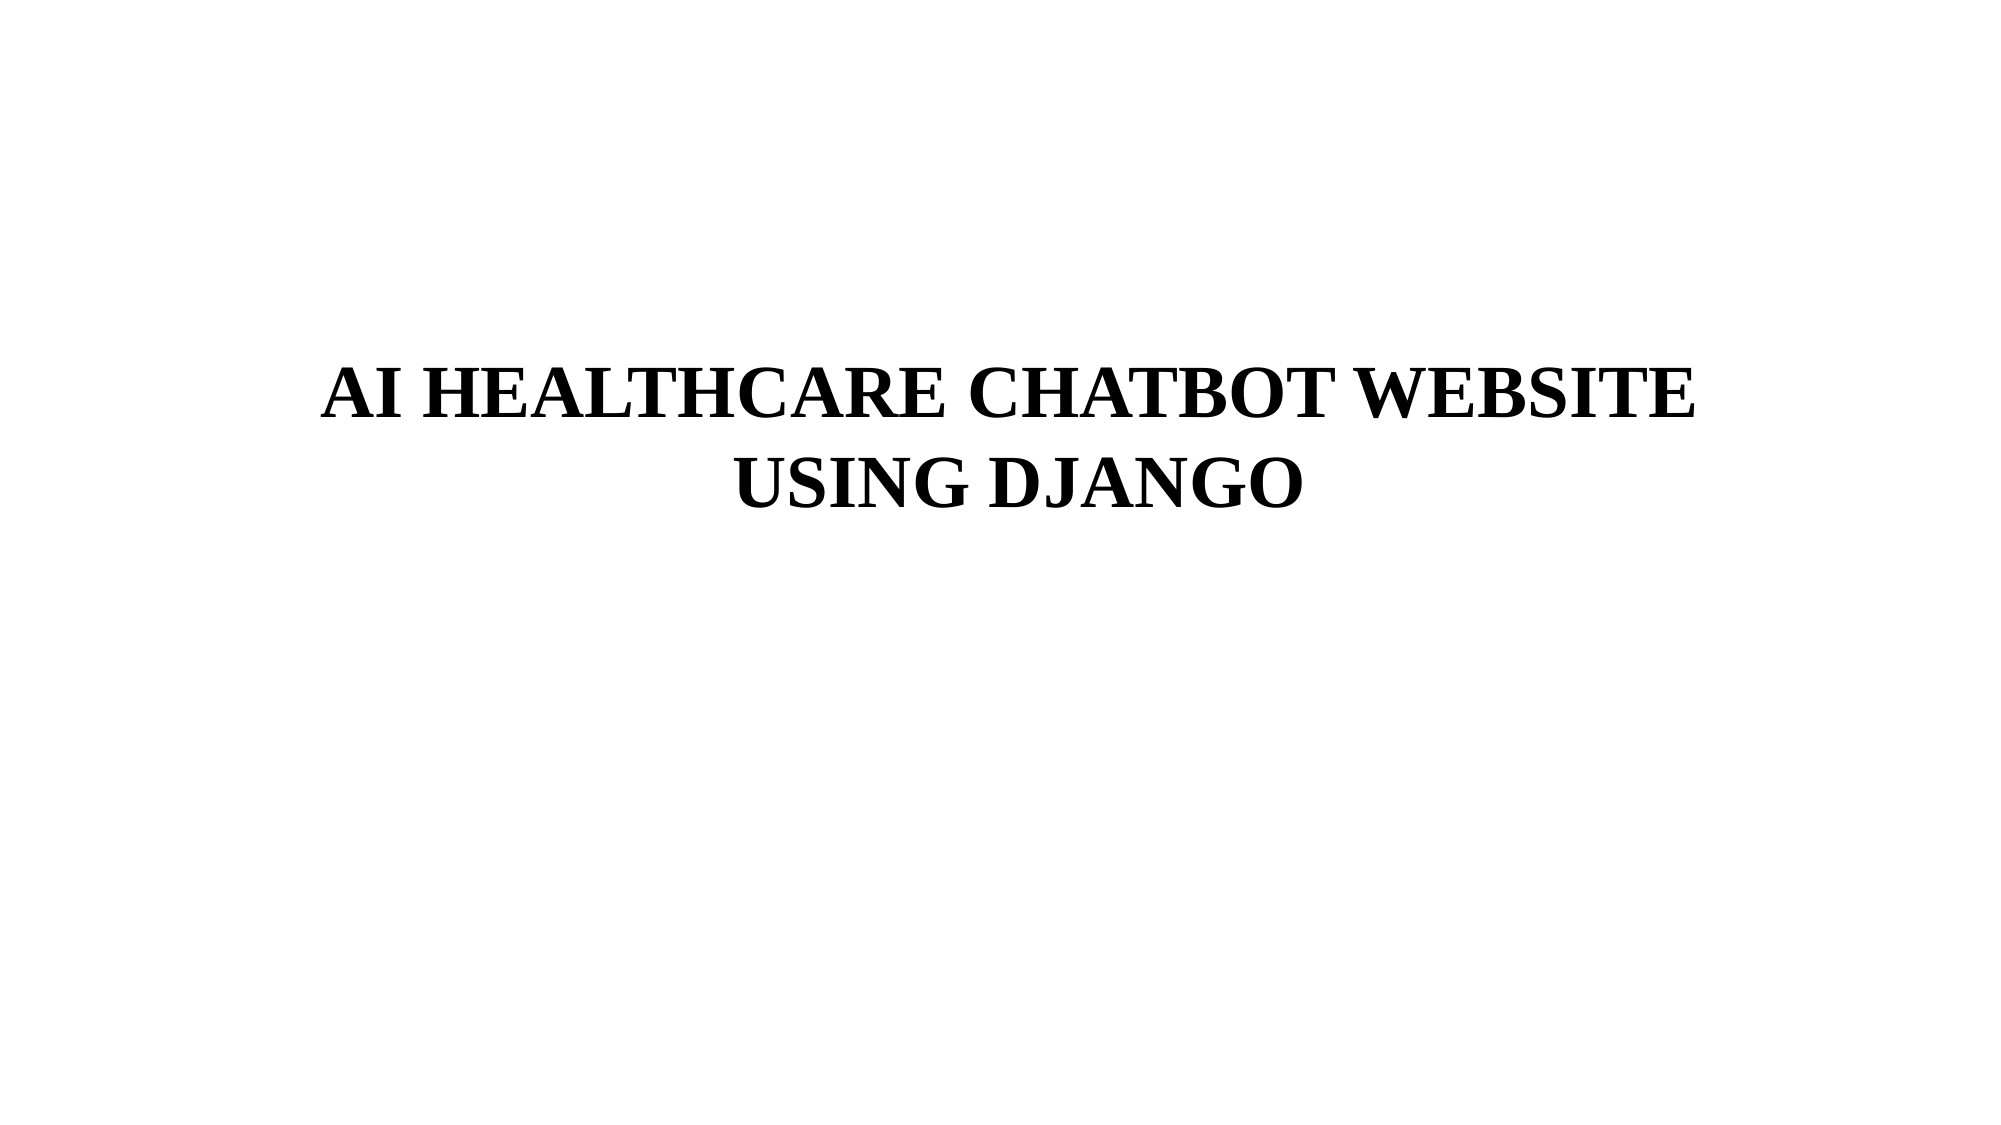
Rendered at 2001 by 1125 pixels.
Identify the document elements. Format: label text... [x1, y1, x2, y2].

text_box AI HEALTHCARE CHATBOT WEBSITE USING DJANGO [305, 335, 1715, 530]
